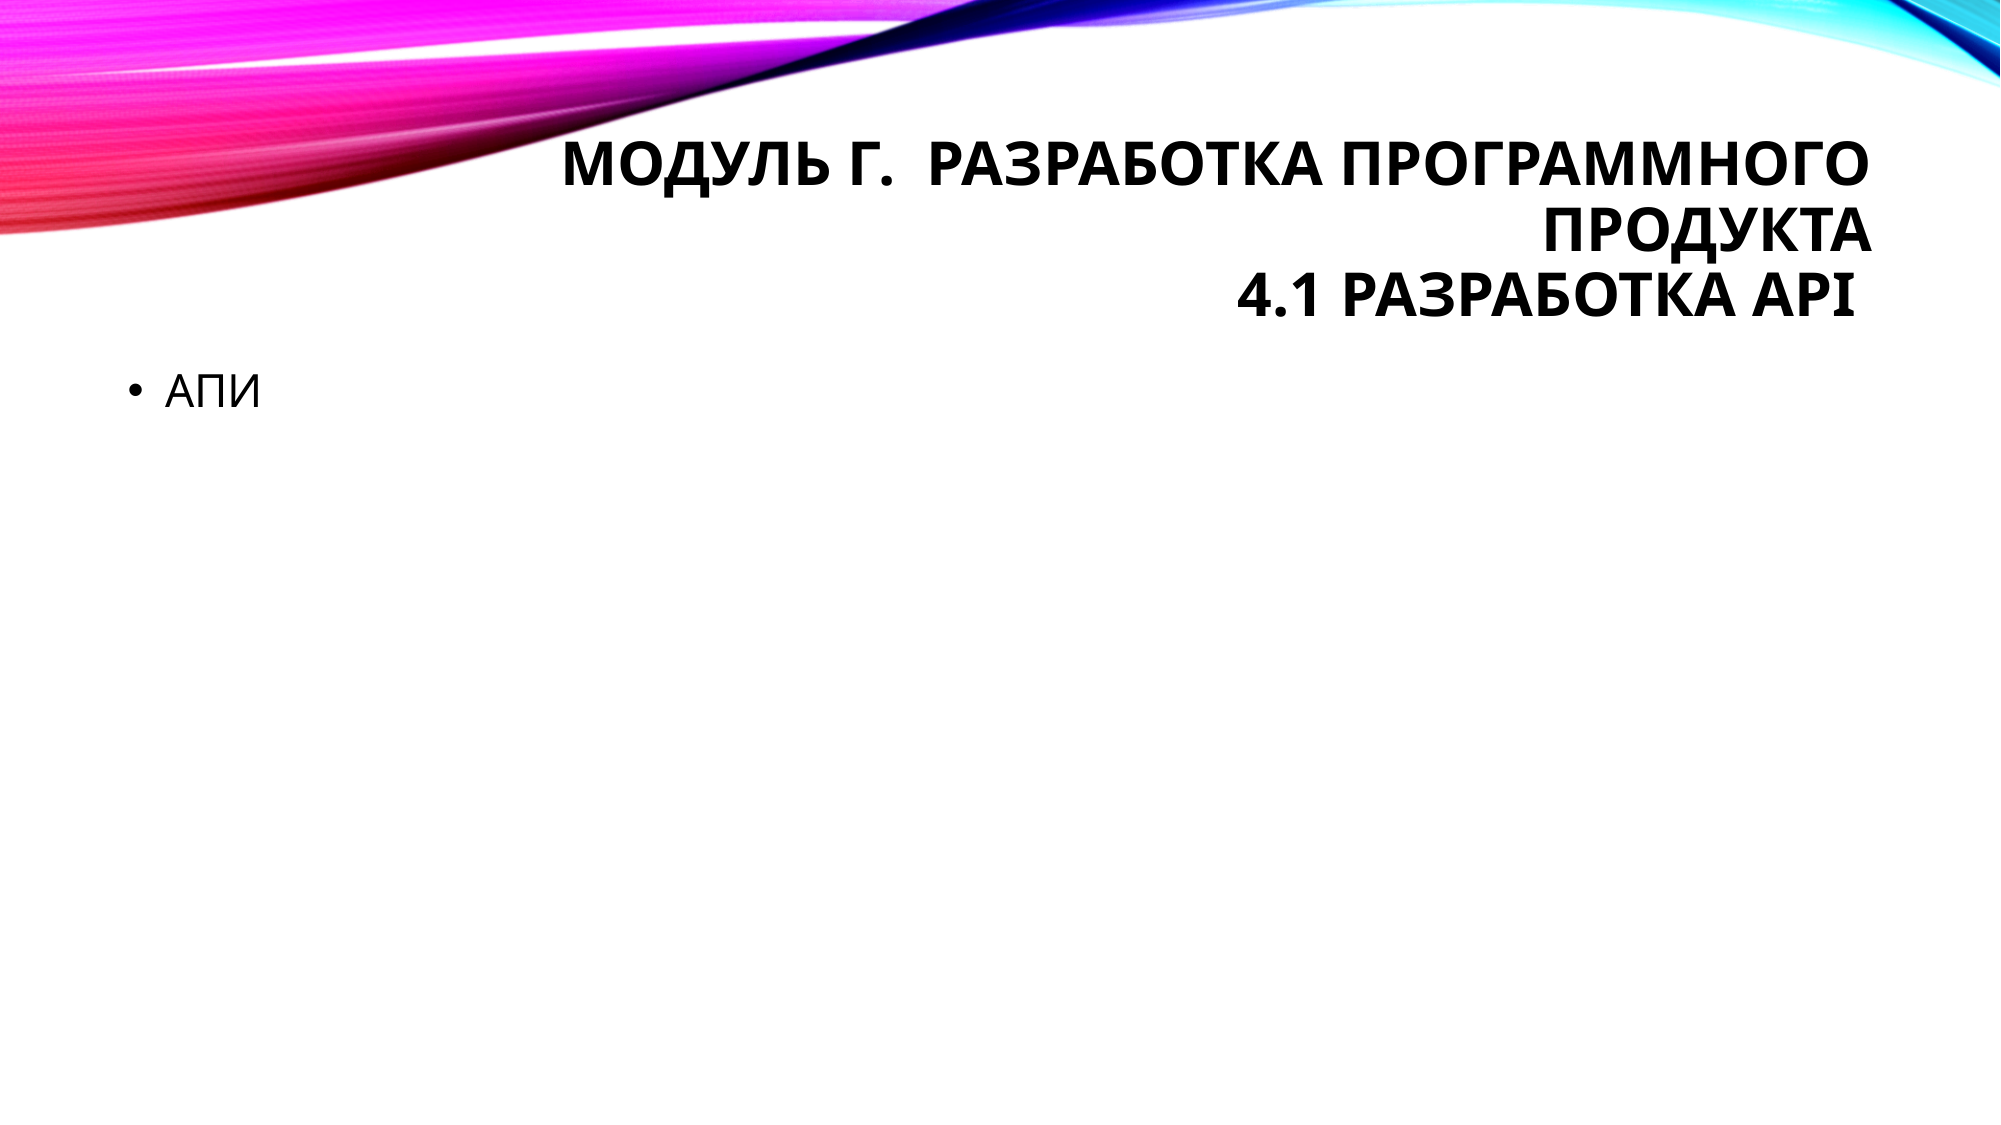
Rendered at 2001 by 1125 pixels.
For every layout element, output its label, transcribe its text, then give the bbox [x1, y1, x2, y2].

title Модуль Г. Разработка программного продукта 4.1 Разработка API [206, 125, 1888, 338]
picture [0, 0, 2000, 237]
list АПИ [112, 360, 1888, 1021]
picture [1910, 0, 2000, 45]
picture [1890, 0, 2000, 75]
